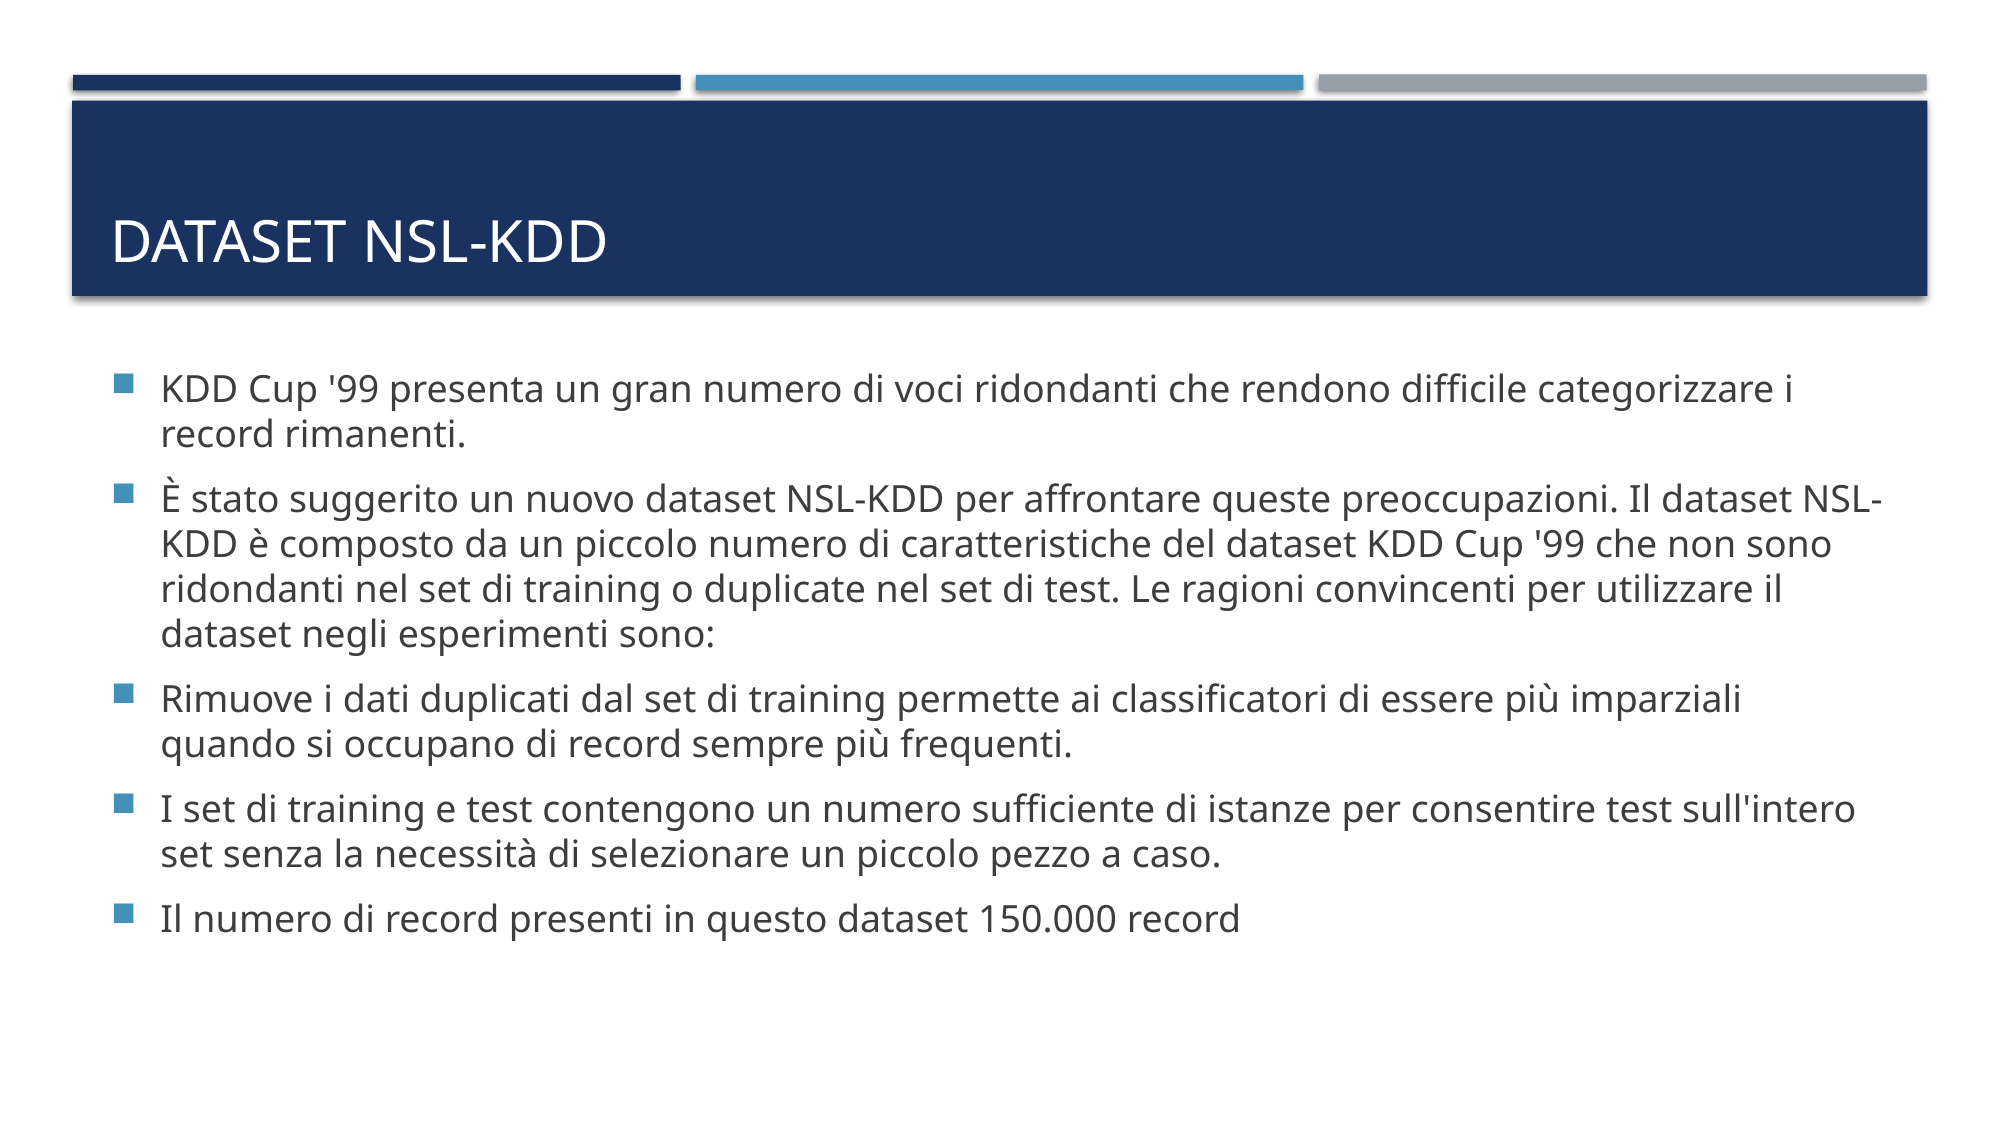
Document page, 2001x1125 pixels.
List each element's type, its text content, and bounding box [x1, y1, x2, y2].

title Dataset NSL-KDD [95, 115, 1905, 282]
list KDD Cup '99 presenta un gran numero di voci ridondanti che rendono difficile categorizzare i record rimanenti. È stato suggerito un nuovo dataset NSL-KDD per affrontare queste preoccupazioni. Il dataset NSL-KDD è composto da un piccolo numero di caratteristiche del dataset KDD Cup '99 che non sono ridondanti nel set di training o duplicate nel set di test. Le ragioni convincenti per utilizzare il dataset negli esperimenti sono: Rimuove i dati duplicati dal set di training permette ai classificatori di essere più imparziali quando si occupano di record sempre più frequenti. I set di training e test contengono un numero sufficiente di istanze per consentire test sull'intero set senza la necessità di selezionare un piccolo pezzo a caso. Il numero di record presenti in questo dataset 150.000 record [95, 357, 1905, 962]
